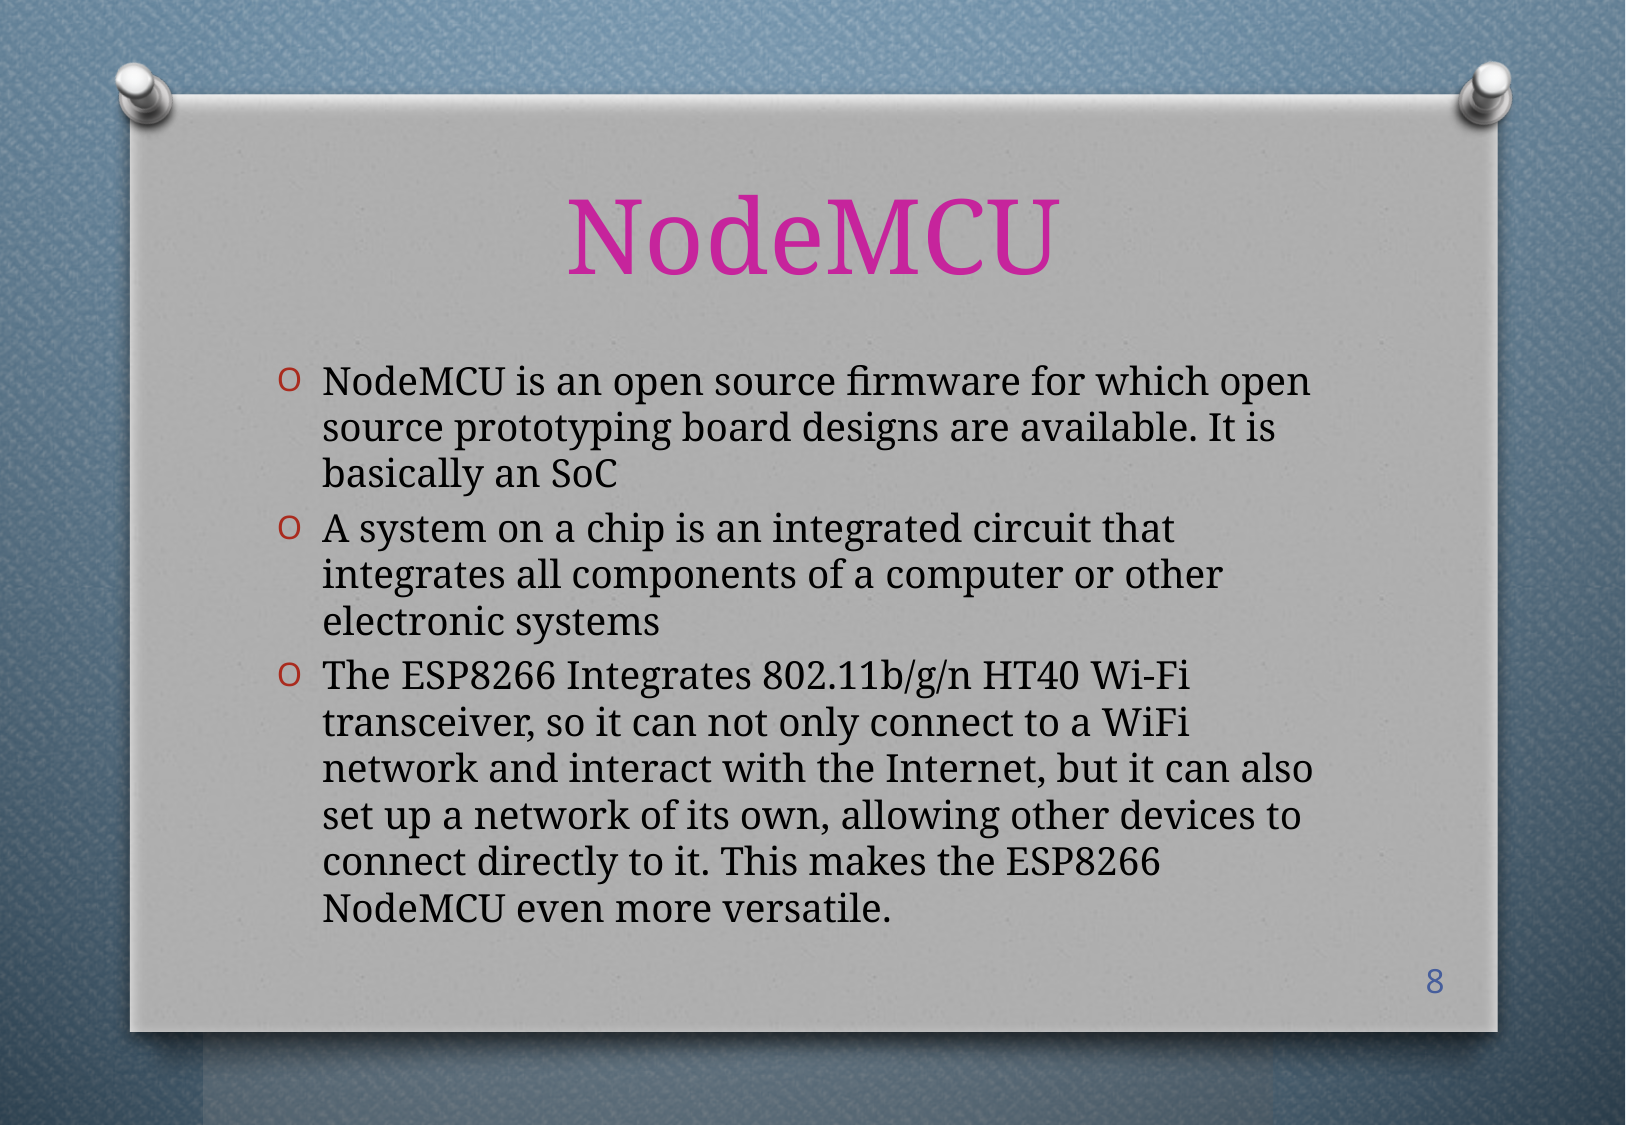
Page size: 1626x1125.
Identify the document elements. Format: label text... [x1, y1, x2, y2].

slide_number 8 [1363, 952, 1462, 1013]
title NodeMCU [194, 134, 1433, 332]
picture [83, 29, 212, 154]
list NodeMCU is an open source firmware for which open source prototyping board designs are available. It is basically an SoC A system on a chip is an integrated circuit that integrates all components of a computer or other electronic systems The ESP8266 Integrates 802.11b/g/n HT40 Wi-Fi transceiver, so it can not only connect to a WiFi network and interact with the Internet, but it can also set up a network of its own, allowing other devices to connect directly to it. This makes the ESP8266 NodeMCU even more versatile. [260, 347, 1362, 939]
picture [1429, 34, 1556, 157]
